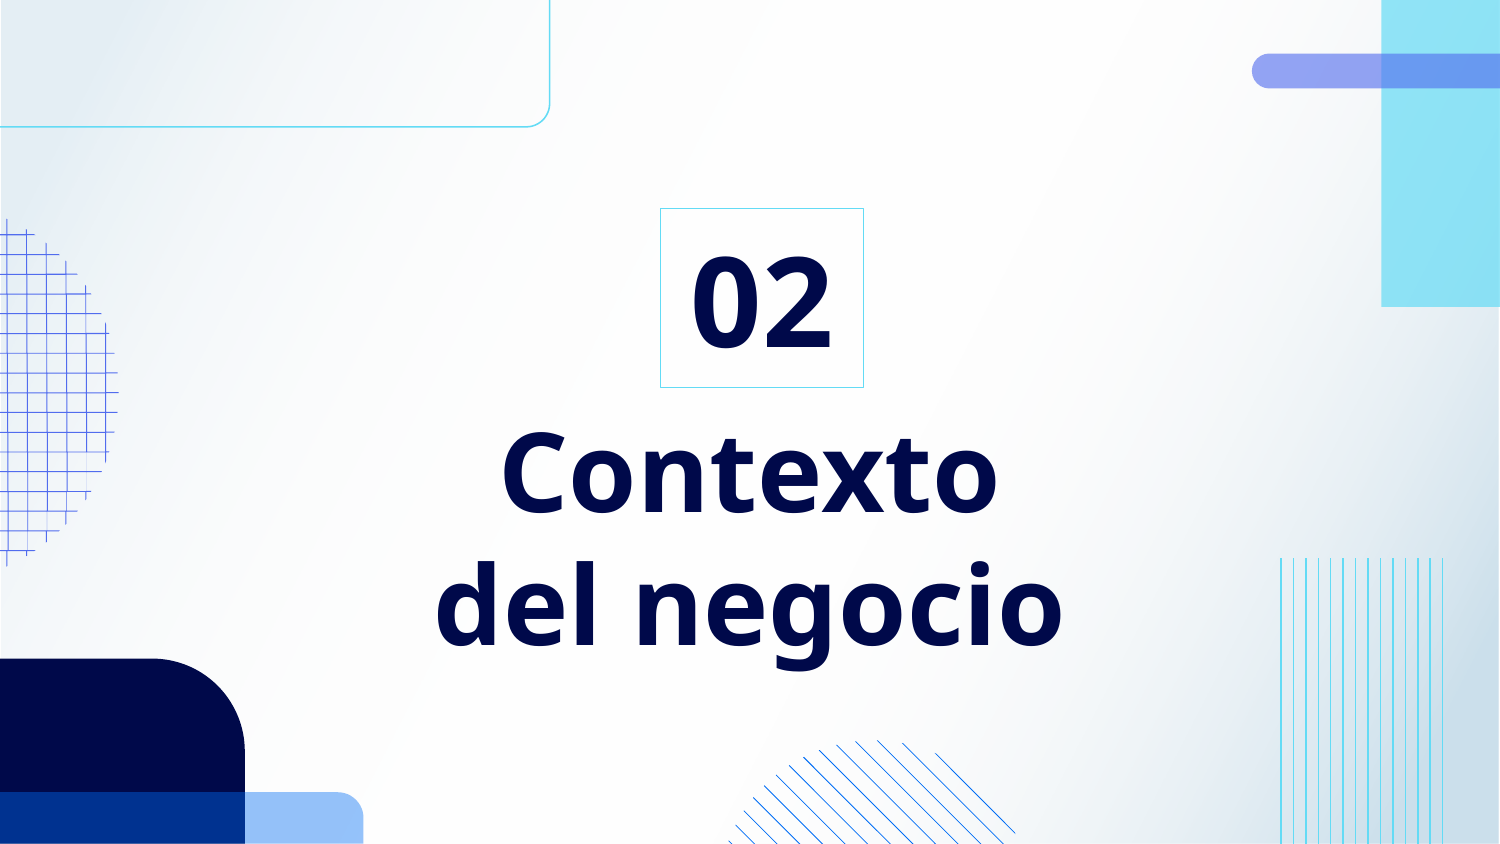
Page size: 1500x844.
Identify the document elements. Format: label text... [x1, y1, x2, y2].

picture [1, 433, 7, 451]
picture [9, 493, 27, 510]
picture [68, 453, 86, 471]
picture [68, 394, 85, 411]
picture [1, 394, 7, 411]
picture [87, 335, 105, 352]
picture [28, 413, 46, 431]
picture [48, 335, 65, 352]
picture [68, 374, 85, 392]
picture [29, 453, 46, 471]
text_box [1280, 558, 1443, 844]
picture [9, 512, 27, 530]
picture [29, 473, 46, 491]
picture [9, 473, 27, 491]
picture [1, 295, 6, 313]
picture [68, 354, 85, 372]
picture [48, 354, 66, 372]
picture [48, 374, 66, 392]
picture [1, 354, 6, 372]
picture [28, 315, 46, 333]
title 02 [660, 208, 864, 388]
picture [9, 394, 26, 411]
picture [48, 453, 66, 471]
picture [28, 374, 46, 392]
picture [8, 256, 26, 273]
picture [28, 394, 46, 411]
picture [48, 413, 66, 431]
picture [88, 413, 105, 431]
picture [8, 295, 26, 313]
picture [28, 433, 46, 451]
picture [1, 493, 7, 510]
picture [1, 256, 6, 273]
picture [28, 275, 45, 293]
text_box [0, 218, 119, 567]
picture [67, 335, 85, 352]
picture [8, 275, 26, 293]
picture [8, 236, 26, 254]
picture [9, 433, 26, 451]
picture [8, 374, 26, 392]
picture [68, 473, 86, 491]
picture [1, 335, 6, 352]
picture [87, 374, 105, 392]
picture [28, 335, 46, 352]
picture [1, 315, 6, 333]
picture [48, 315, 65, 333]
picture [1, 275, 6, 293]
picture [8, 354, 26, 372]
picture [67, 295, 85, 313]
picture [1, 453, 7, 471]
picture [68, 433, 86, 451]
picture [48, 473, 66, 491]
picture [1, 512, 7, 530]
picture [48, 493, 66, 510]
picture [29, 512, 46, 530]
picture [1, 0, 548, 126]
picture [28, 295, 45, 313]
picture [9, 413, 26, 431]
picture [1, 413, 7, 431]
picture [8, 335, 26, 352]
picture [29, 493, 46, 510]
picture [48, 394, 66, 411]
picture [87, 394, 105, 411]
picture [87, 354, 105, 372]
picture [28, 354, 46, 372]
picture [1, 473, 7, 491]
picture [9, 532, 27, 550]
picture [47, 275, 65, 293]
picture [47, 295, 65, 313]
picture [28, 256, 45, 273]
title Contexto del negocio [387, 387, 1113, 667]
picture [67, 315, 85, 333]
picture [68, 413, 86, 431]
picture [48, 433, 66, 451]
picture [1, 0, 1499, 844]
picture [1, 374, 6, 392]
picture [1, 236, 6, 254]
picture [8, 315, 26, 333]
picture [88, 433, 105, 451]
picture [9, 453, 27, 471]
picture [1, 532, 7, 550]
